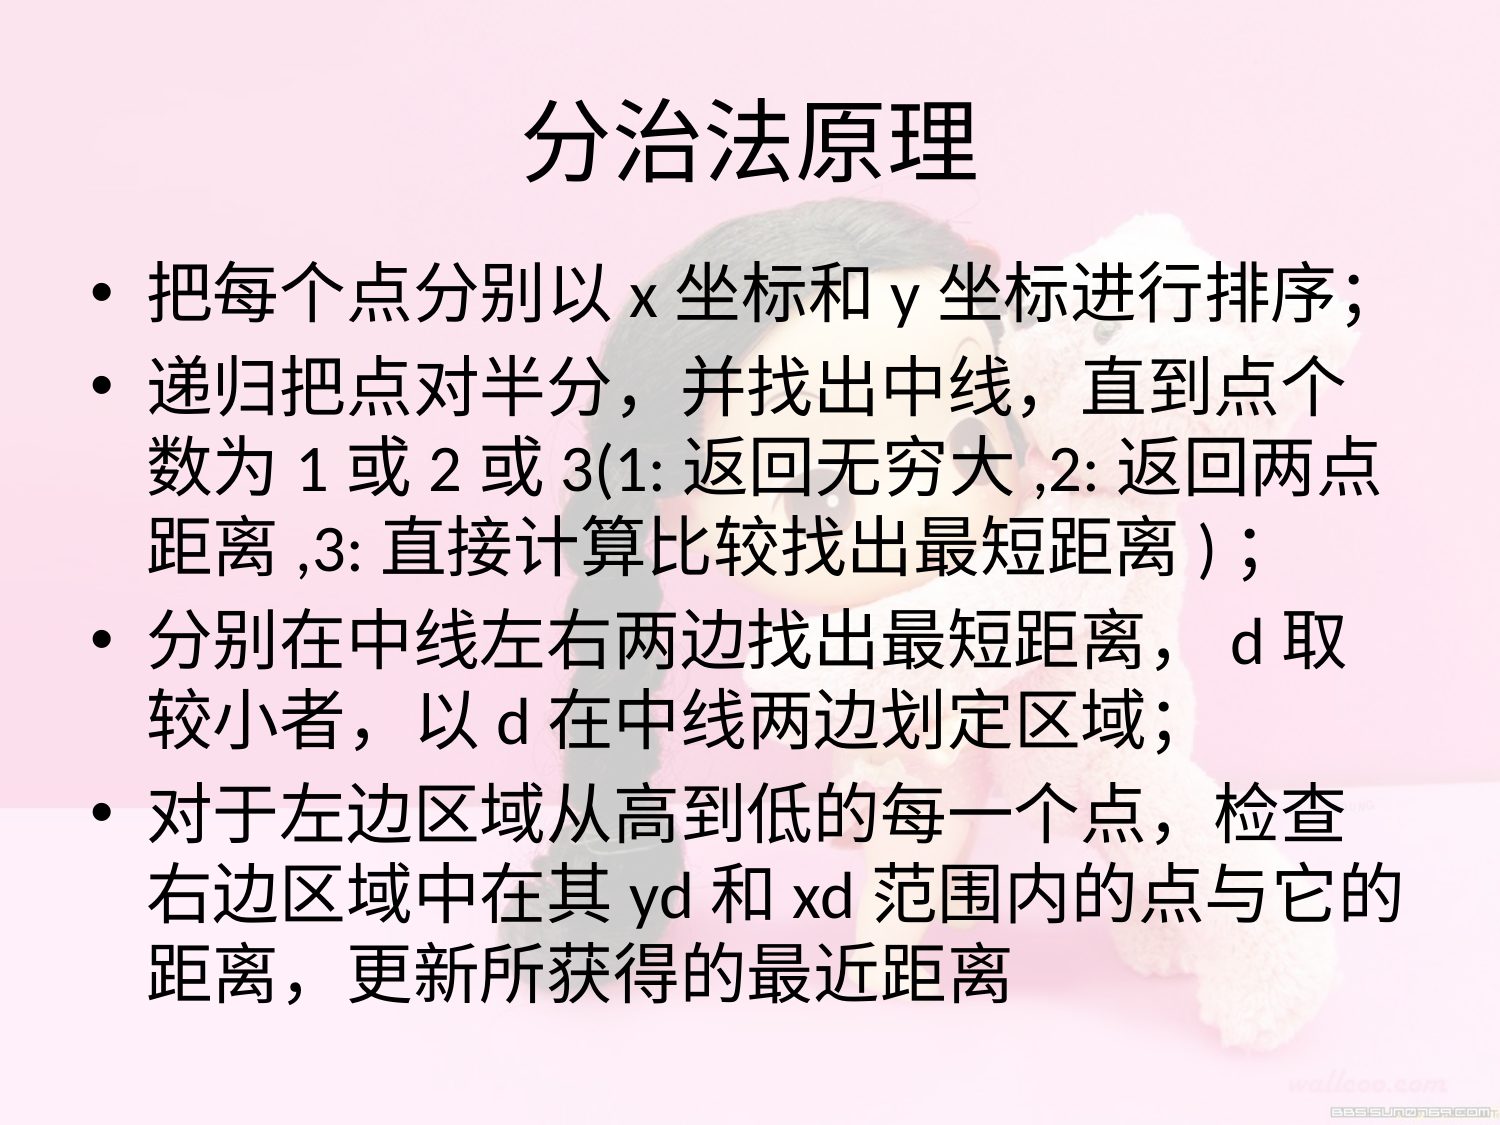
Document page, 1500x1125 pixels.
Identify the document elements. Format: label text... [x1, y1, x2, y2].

title 分治法原理 [75, 45, 1425, 233]
